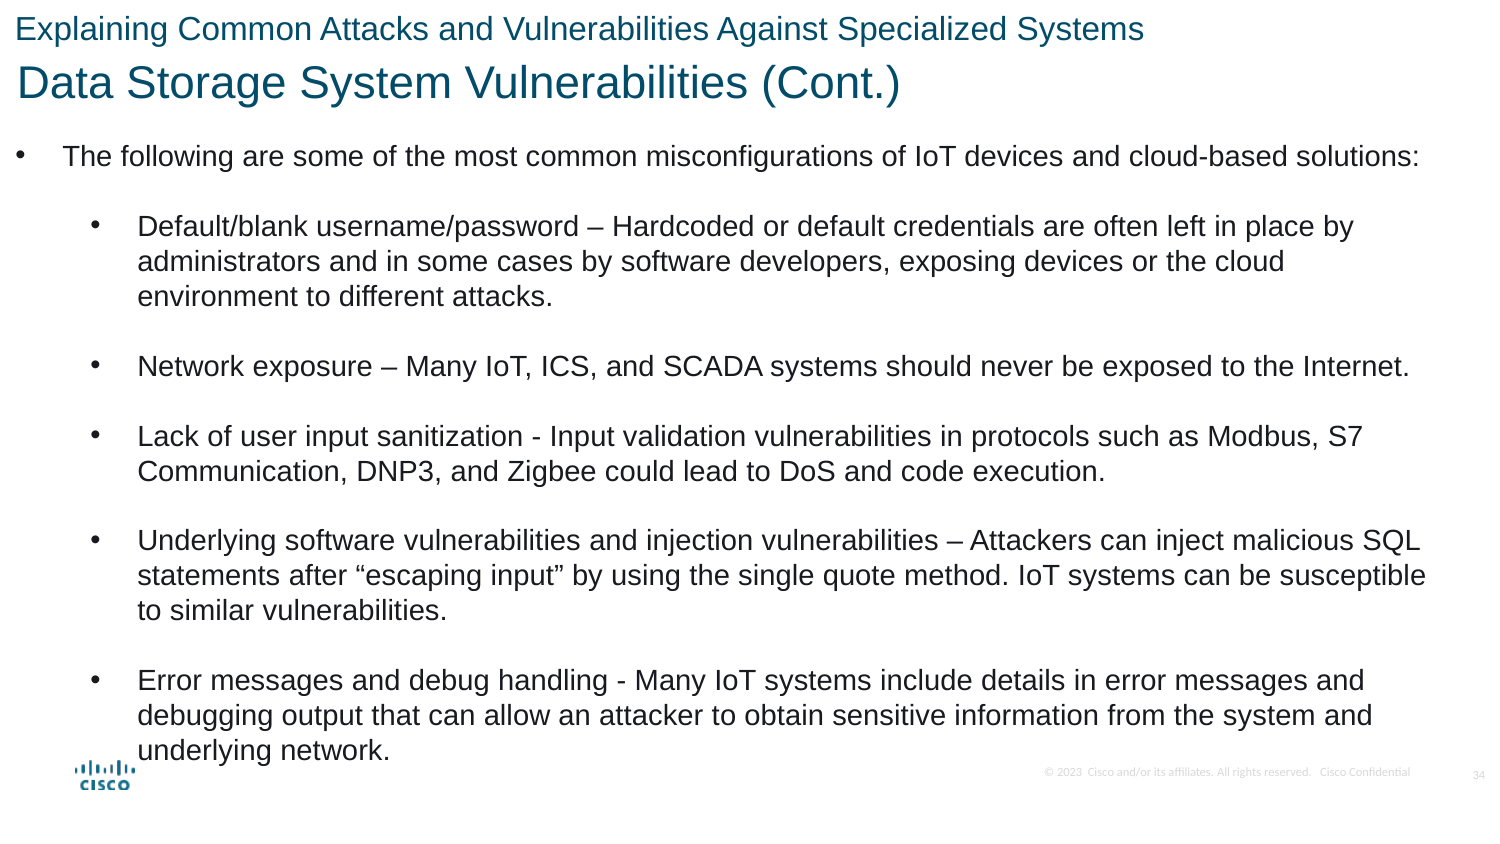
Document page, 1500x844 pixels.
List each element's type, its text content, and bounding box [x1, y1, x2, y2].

slide_number 34 [1425, 759, 1500, 797]
list Explaining Common Attacks and Vulnerabilities Against Specialized Systems [0, 0, 1484, 45]
text_box The following are some of the most common misconfigurations of IoT devices and cloud-based solutions: Default/blank username/password – Hardcoded or default credentials are often left in place by administrators and in some cases by software developers, exposing devices or the cloud environment to different attacks. Network exposure – Many IoT, ICS, and SCADA systems should never be exposed to the Internet. Lack of user input sanitization - Input validation vulnerabilities in protocols such as Modbus, S7 Communication, DNP3, and Zigbee could lead to DoS and code execution. Underlying software vulnerabilities and injection vulnerabilities – Attackers can inject malicious SQL statements after “escaping input” by using the single quote method. IoT systems can be susceptible to similar vulnerabilities. Error messages and debug handling - Many IoT systems include details in error messages and debugging output that can allow an attacker to obtain sensitive information from the system and underlying network. [0, 129, 1461, 787]
list Data Storage System Vulnerabilities (Cont.) [1, 45, 1198, 116]
